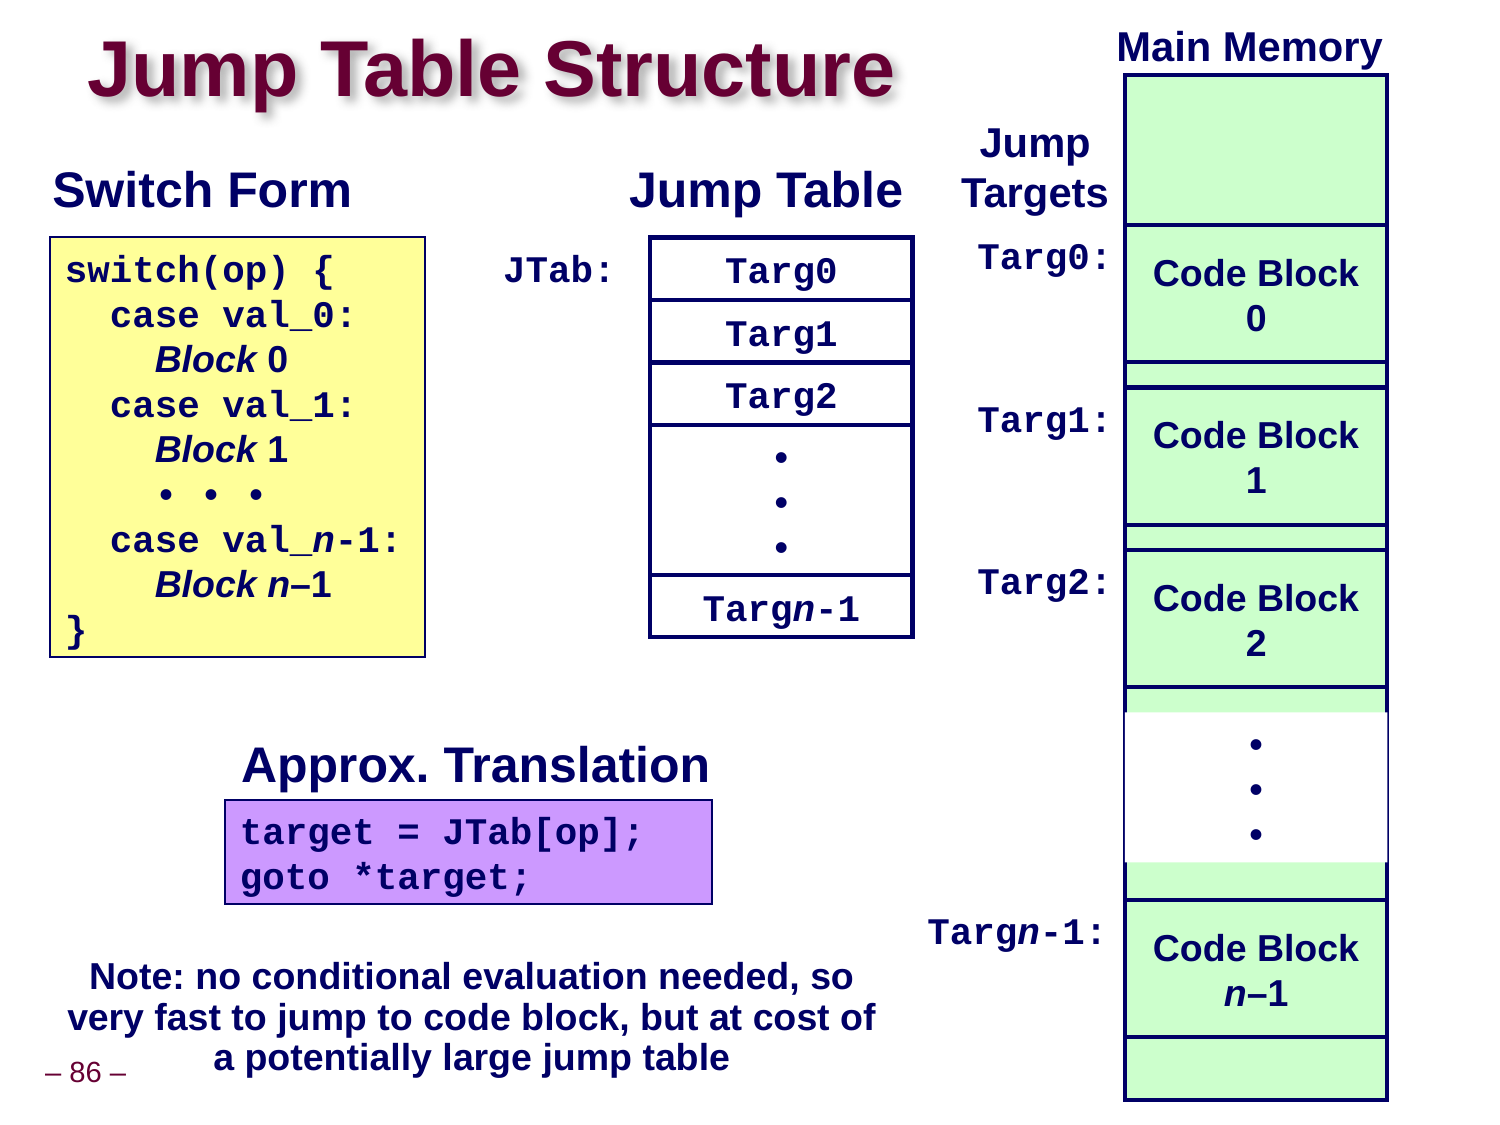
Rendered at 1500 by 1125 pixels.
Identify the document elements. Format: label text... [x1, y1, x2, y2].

text_box Note: no conditional evaluation needed, so very fast to jump to code block, but at cost of a potentially large jump table [52, 950, 892, 1087]
title Jump Table Structure [87, 24, 907, 120]
text_box Switch Form [37, 149, 368, 225]
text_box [224, 724, 728, 907]
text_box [487, 149, 907, 638]
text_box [912, 12, 1400, 1101]
text_box switch(op) { case val_0: Block 0 case val_1: Block 1 • • • case val_n-1: Block n–1 } [49, 237, 425, 657]
